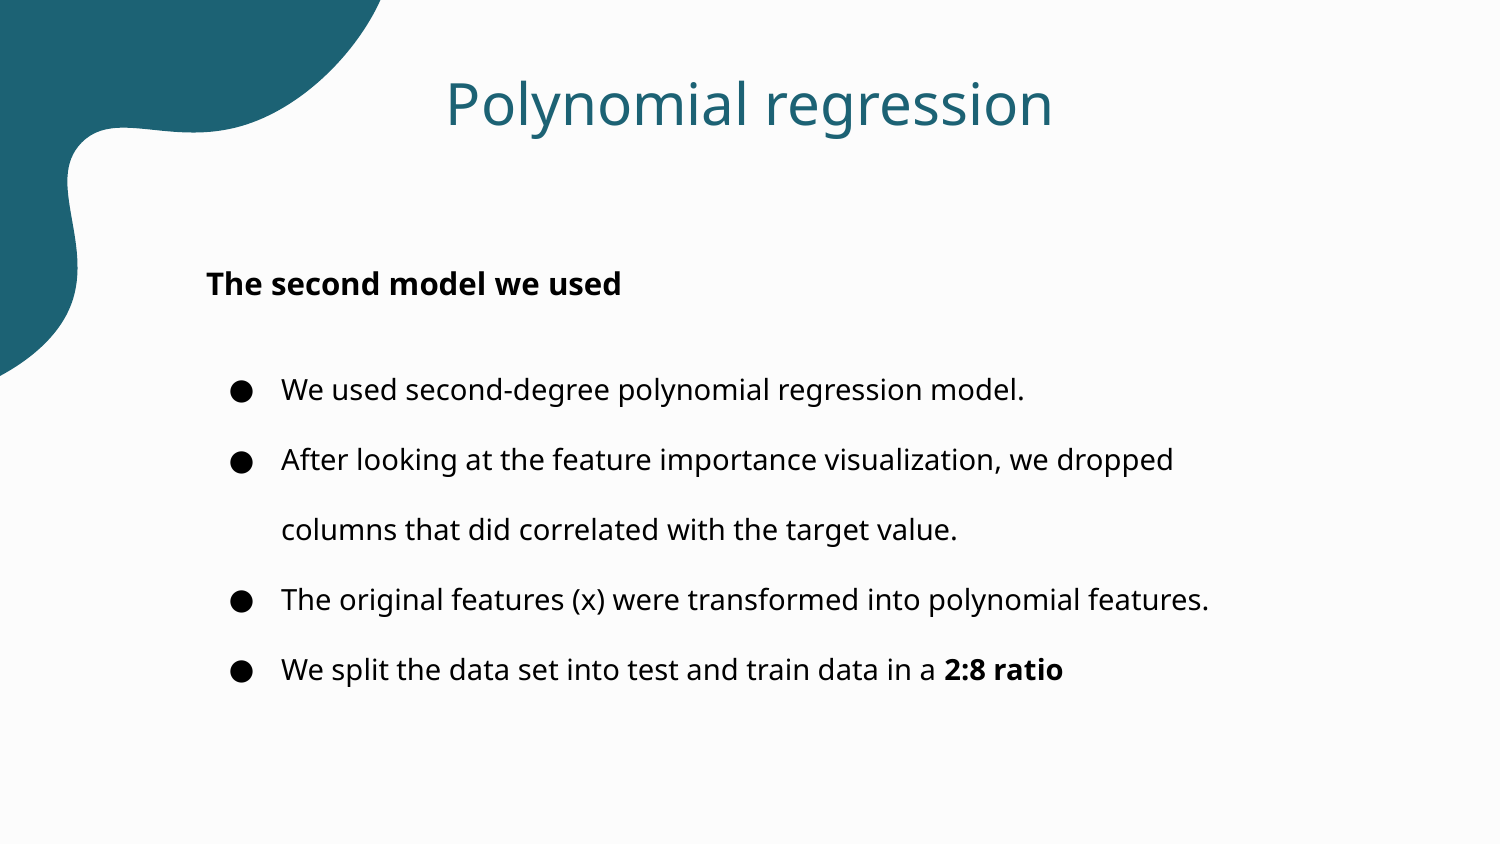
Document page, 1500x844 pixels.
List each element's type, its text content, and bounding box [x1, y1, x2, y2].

title Polynomial regression [320, 52, 1180, 146]
text_box The second model we used We used second-degree polynomial regression model. After looking at the feature importance visualization, we dropped columns that did correlated with the target value. The original features (x) were transformed into polynomial features. We split the data set into test and train data in a 2:8 ratio [191, 248, 1306, 689]
